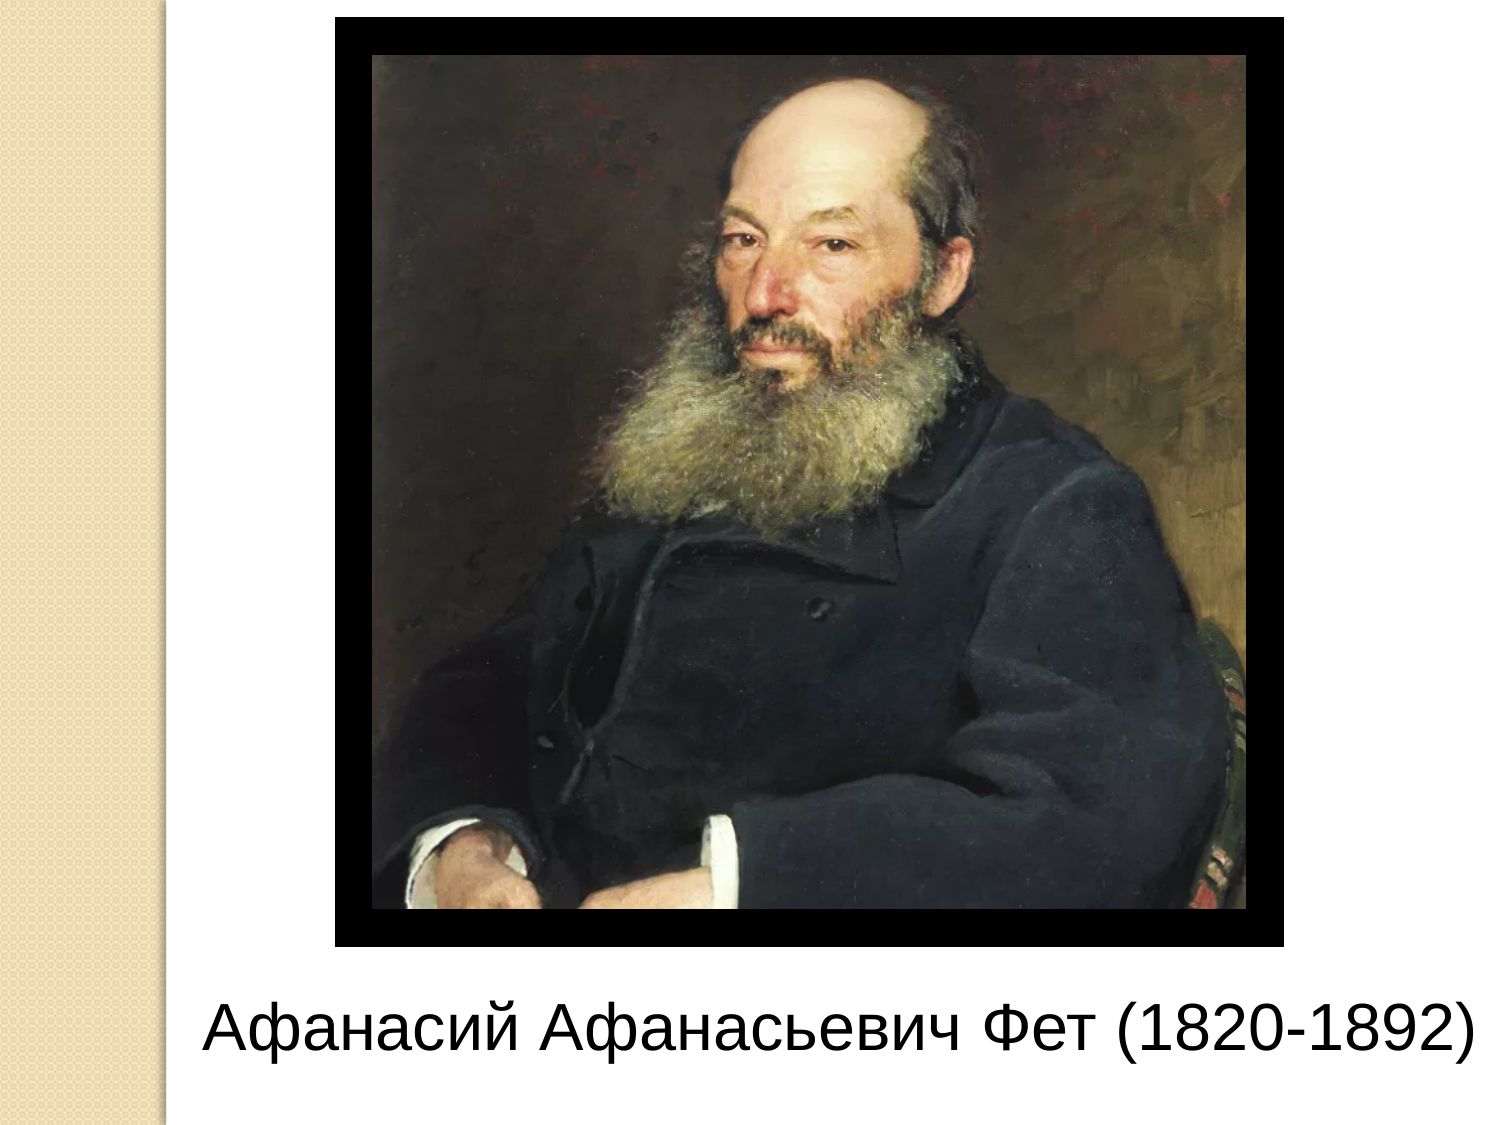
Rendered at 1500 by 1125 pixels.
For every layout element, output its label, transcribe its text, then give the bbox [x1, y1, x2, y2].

picture [371, 54, 1247, 910]
text_box Афанасий Афанасьевич Фет (1820-1892) [187, 975, 1495, 1071]
